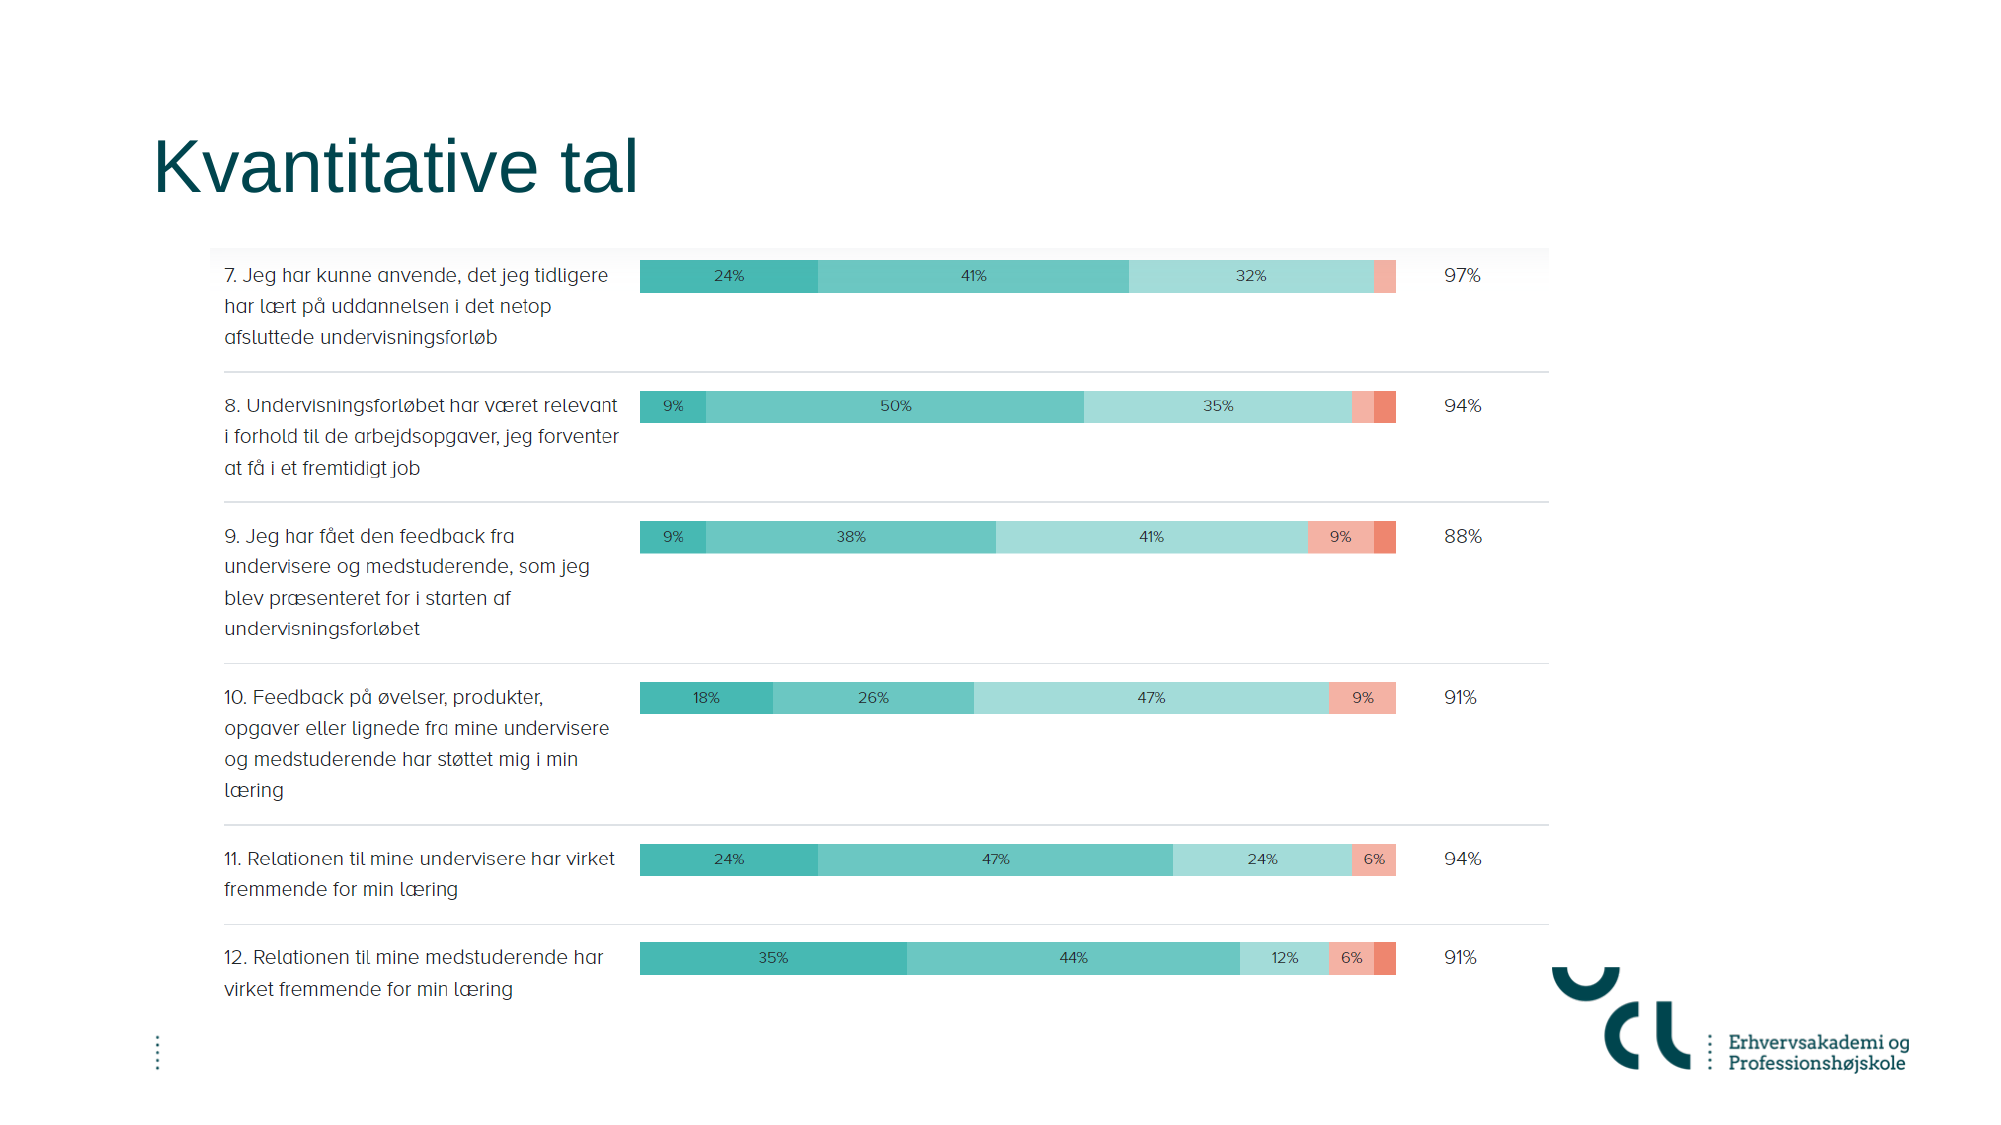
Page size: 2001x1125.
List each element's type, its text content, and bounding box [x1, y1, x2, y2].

picture [147, 1027, 171, 1074]
picture [1552, 967, 1909, 1074]
picture [210, 248, 1549, 1013]
title Kvantitative tal [137, 59, 1863, 278]
